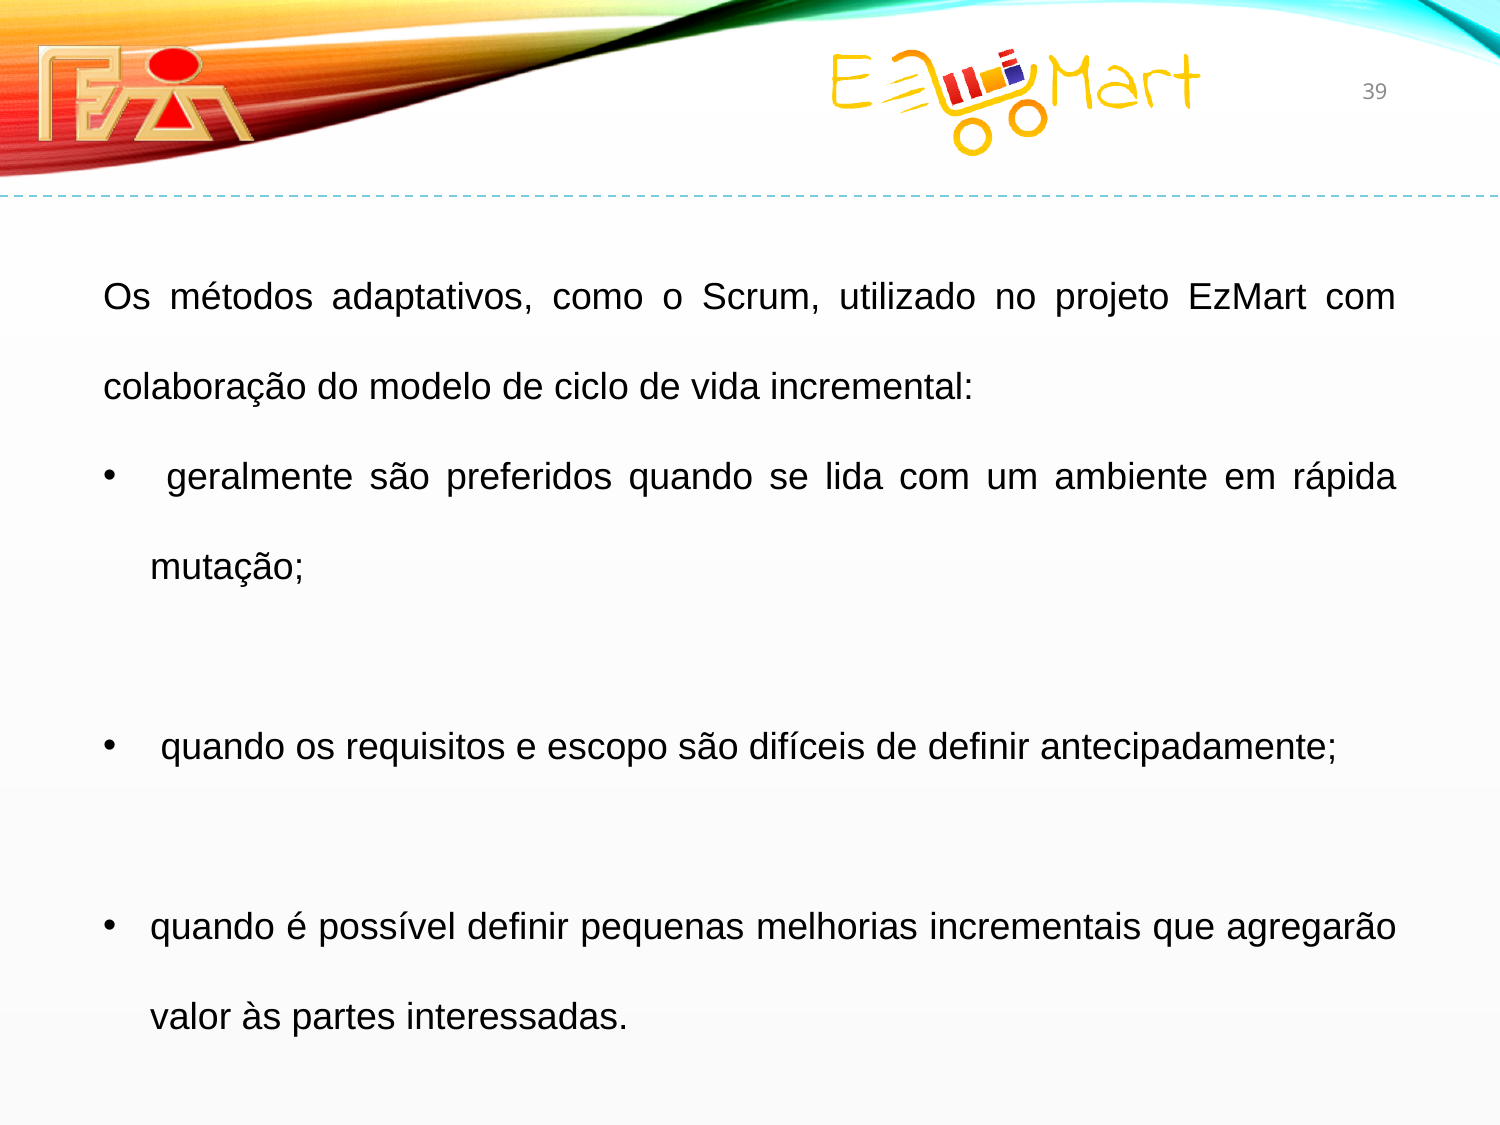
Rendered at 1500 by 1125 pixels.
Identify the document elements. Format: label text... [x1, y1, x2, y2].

picture [0, 0, 1500, 271]
text_box Os métodos adaptativos, como o Scrum, utilizado no projeto EzMart com colaboração do modelo de ciclo de vida incremental: geralmente são preferidos quando se lida com um ambiente em rápida mutação; quando os requisitos e escopo são difíceis de definir antecipadamente; quando é possível definir pequenas melhorias incrementais que agregarão valor às partes interessadas. [88, 219, 1412, 1045]
slide_number 39 [1247, 62, 1403, 123]
